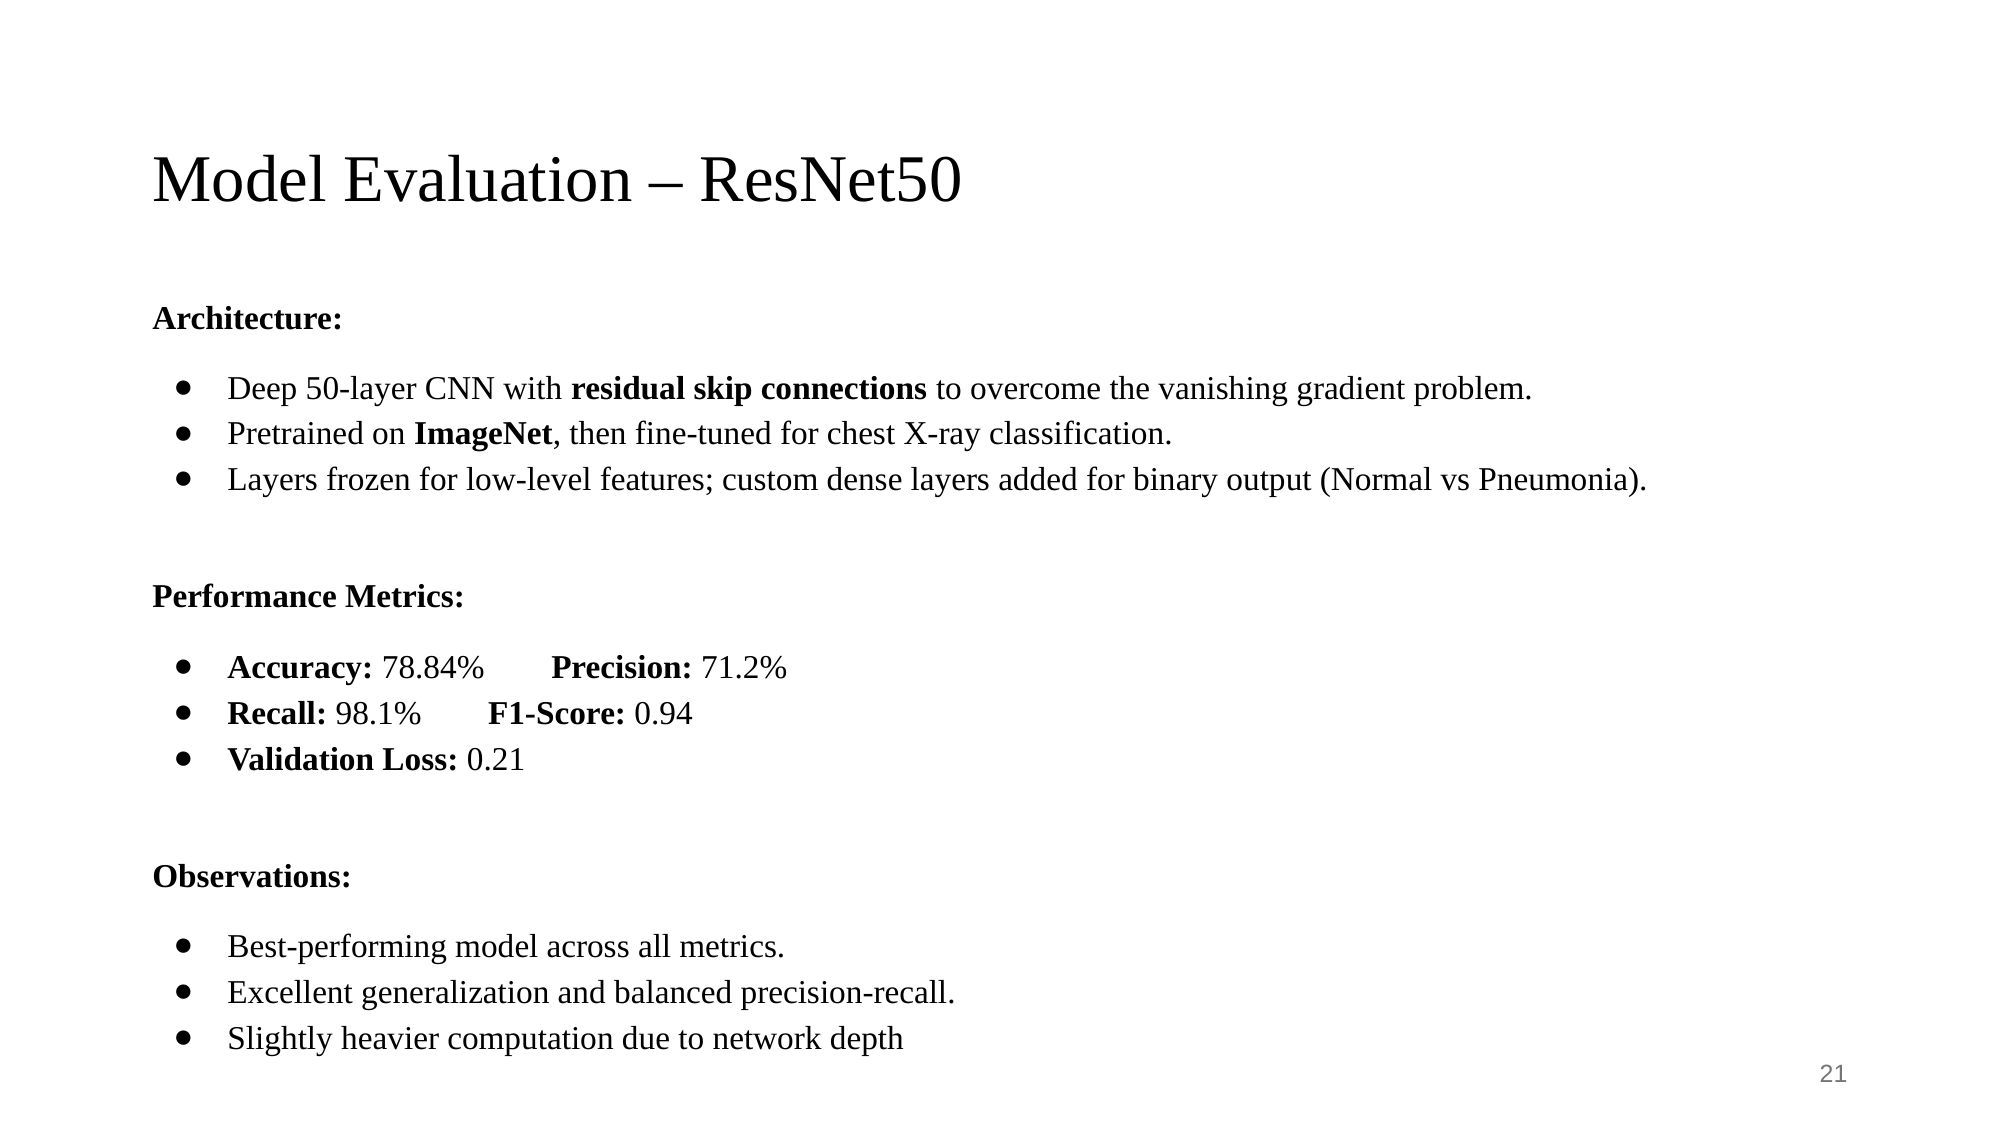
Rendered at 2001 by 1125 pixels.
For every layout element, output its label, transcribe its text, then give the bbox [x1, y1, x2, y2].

slide_number ‹#› [1412, 1042, 1863, 1103]
title Model Evaluation – ResNet50 [137, 59, 1863, 278]
list Architecture: Deep 50-layer CNN with residual skip connections to overcome the vanishing gradient problem. Pretrained on ImageNet, then fine-tuned for chest X-ray classification. Layers frozen for low-level features; custom dense layers added for binary output (Normal vs Pneumonia). Performance Metrics: Accuracy: 78.84% Precision: 71.2% Recall: 98.1% F1-Score: 0.94 Validation Loss: 0.21 Observations: Best-performing model across all metrics. Excellent generalization and balanced precision-recall. Slightly heavier computation due to network depth [137, 299, 1863, 1125]
